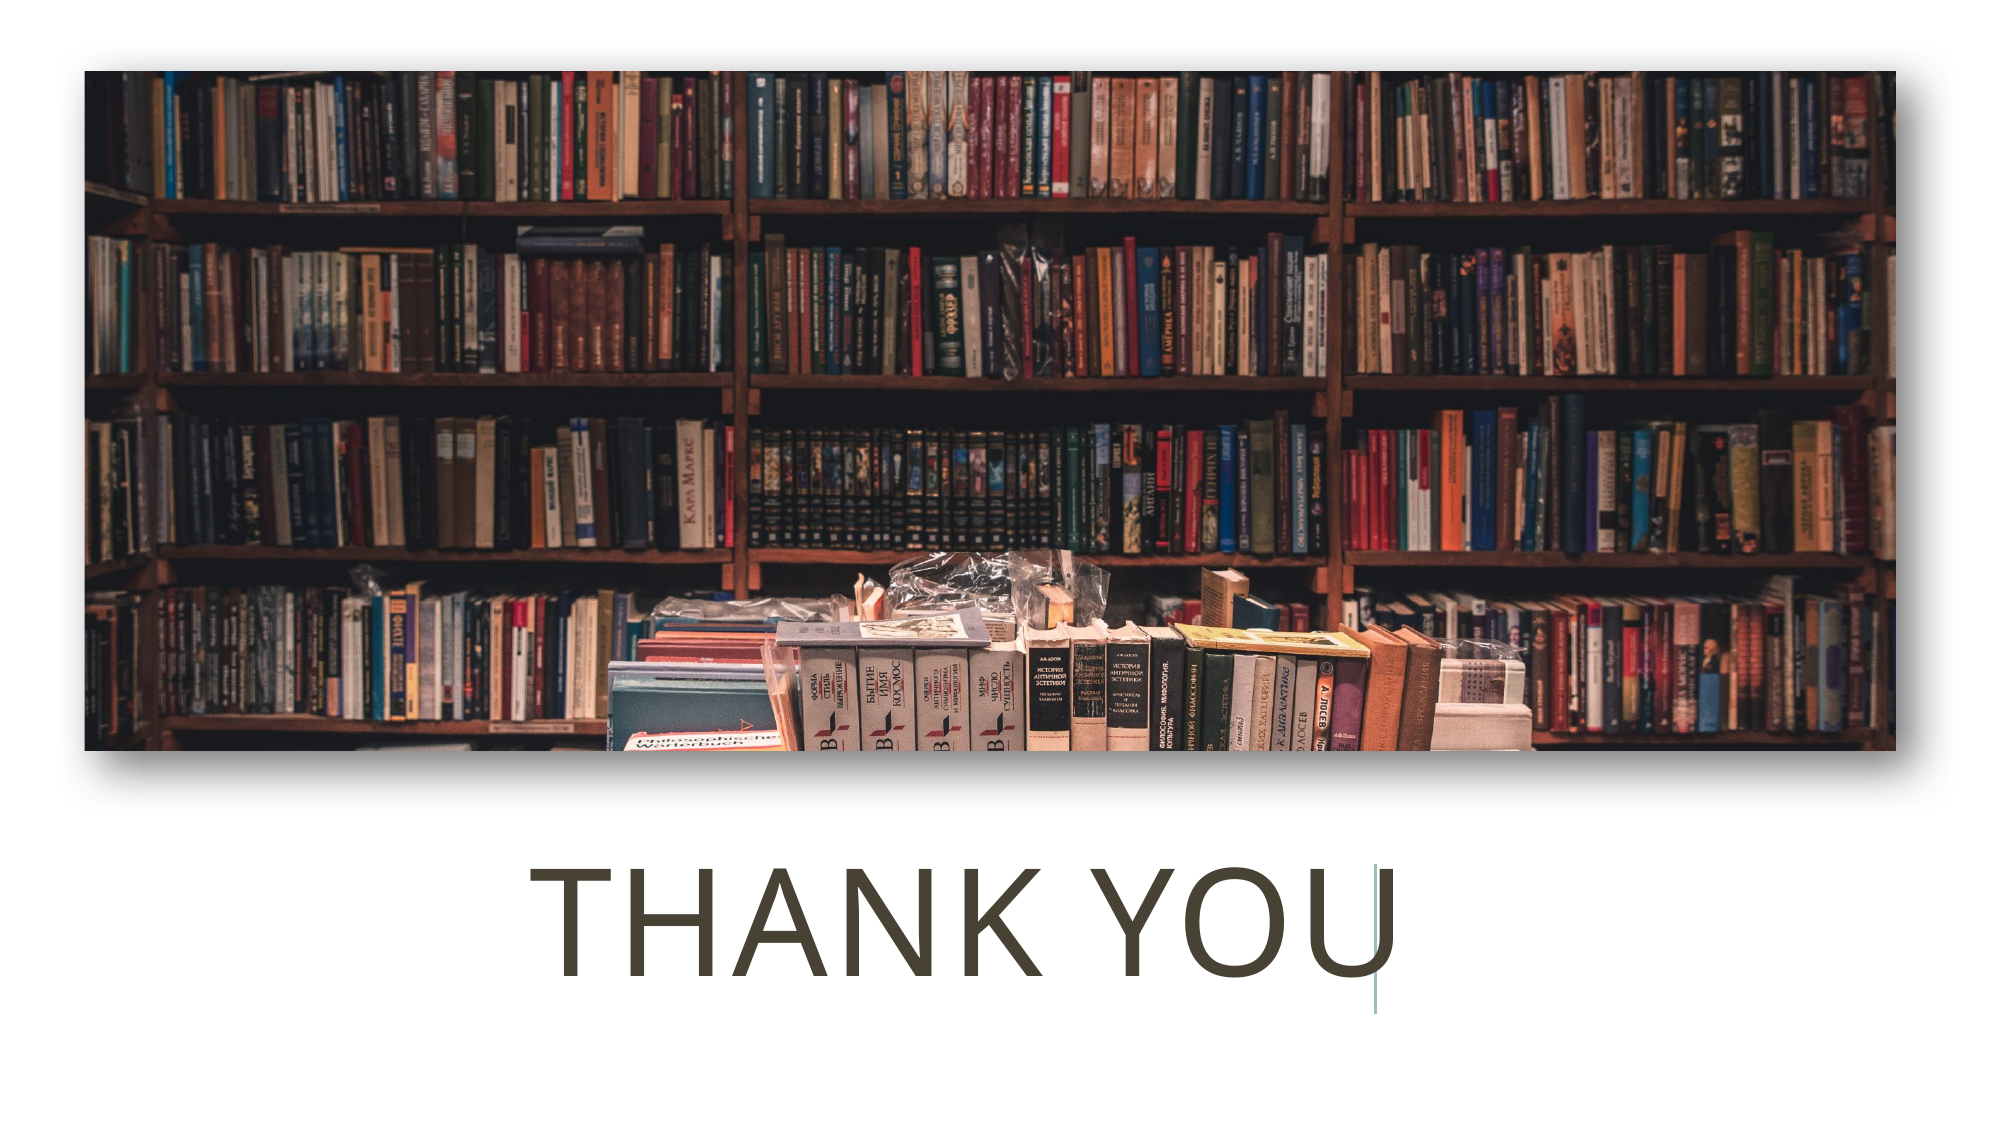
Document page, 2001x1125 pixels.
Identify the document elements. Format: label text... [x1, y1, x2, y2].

title Thank you [75, 813, 1906, 1054]
picture [84, 71, 1897, 751]
